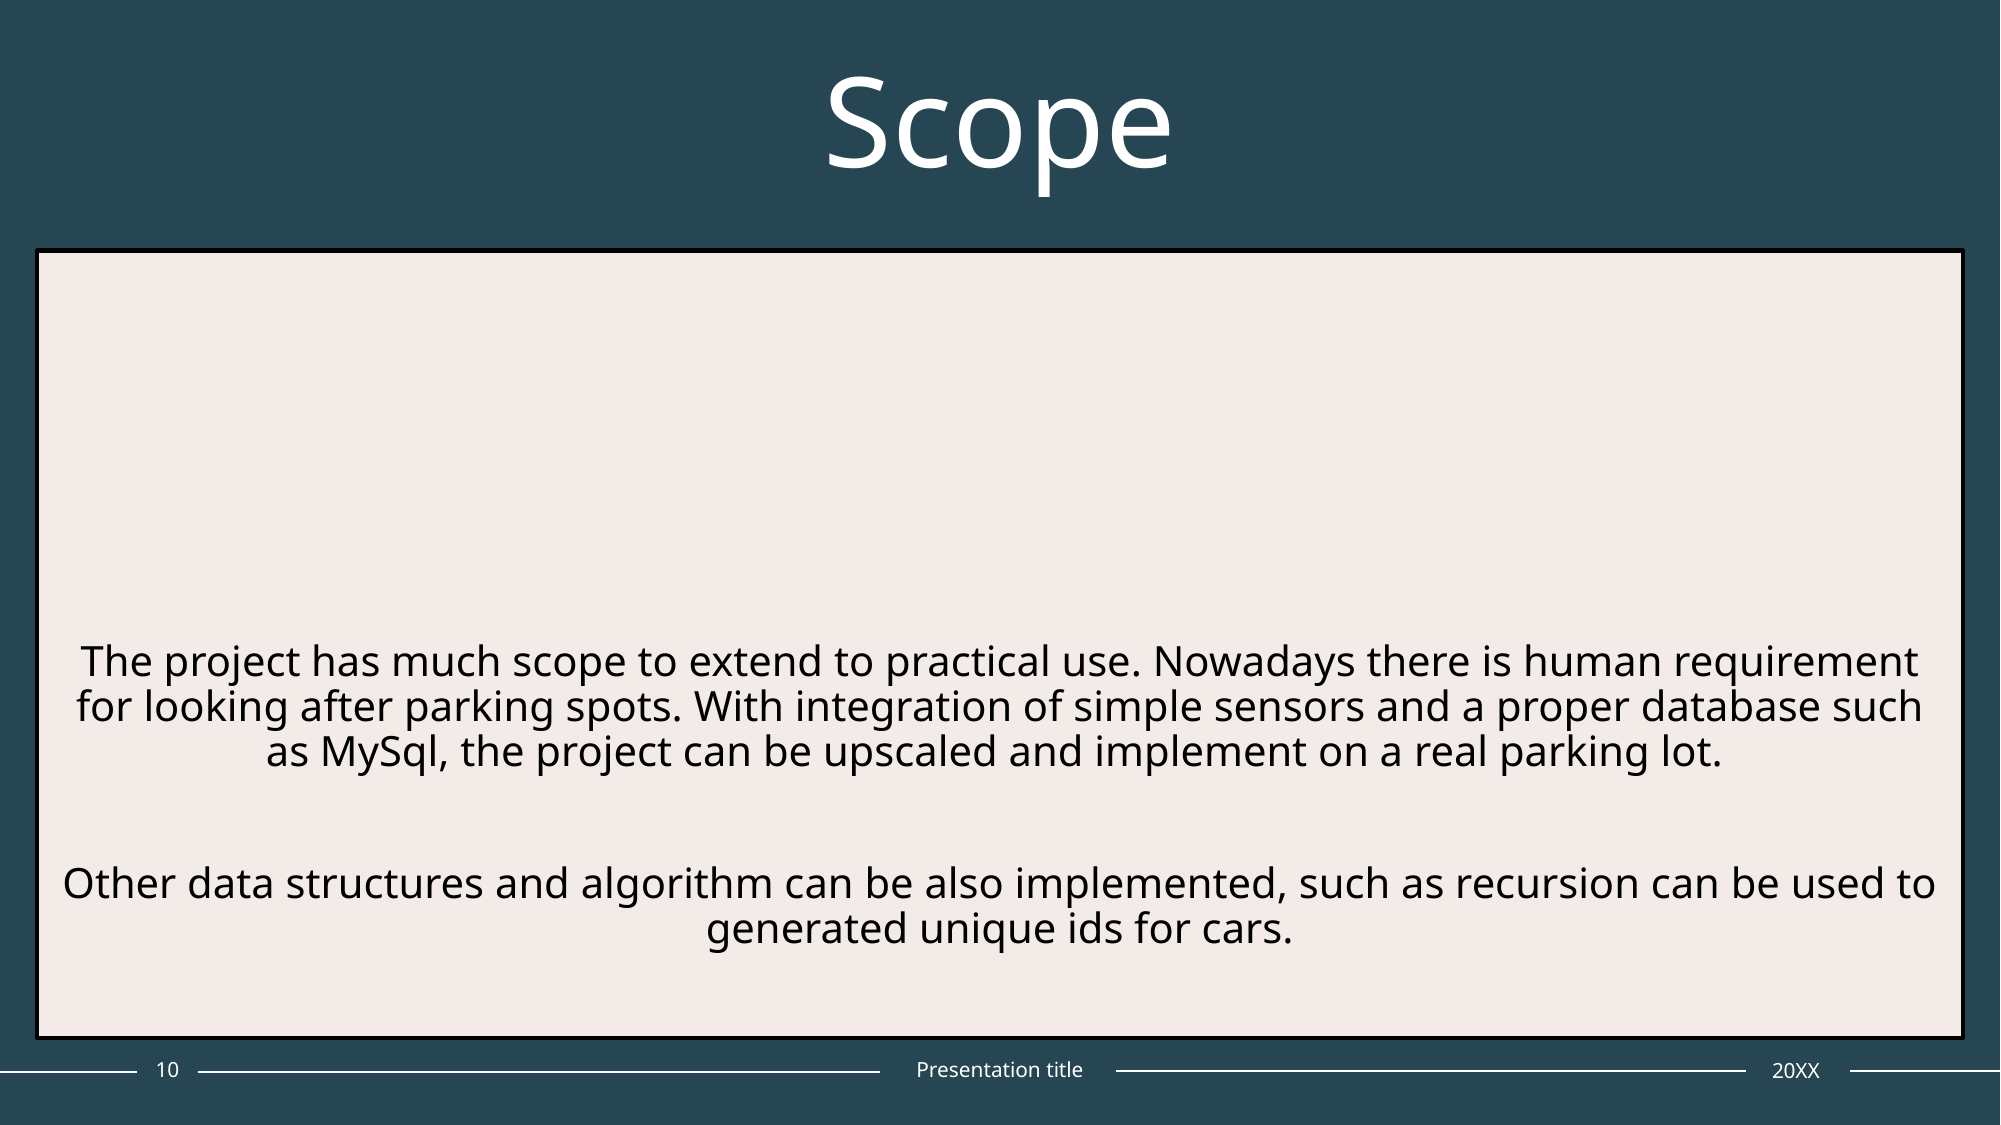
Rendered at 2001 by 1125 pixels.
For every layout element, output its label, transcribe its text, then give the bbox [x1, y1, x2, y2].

list The project has much scope to extend to practical use. Nowadays there is human requirement for looking after parking spots. With integration of simple sensors and a proper database such as MySql, the project can be upscaled and implement on a real parking lot. Other data structures and algorithm can be also implemented, such as recursion can be used to generated unique ids for cars. [35, 248, 1965, 1040]
footer Presentation title [879, 1050, 1120, 1091]
slide_number 20XX [1743, 1050, 1849, 1091]
title Scope [187, 34, 1813, 201]
slide_number 10 [137, 1050, 198, 1091]
